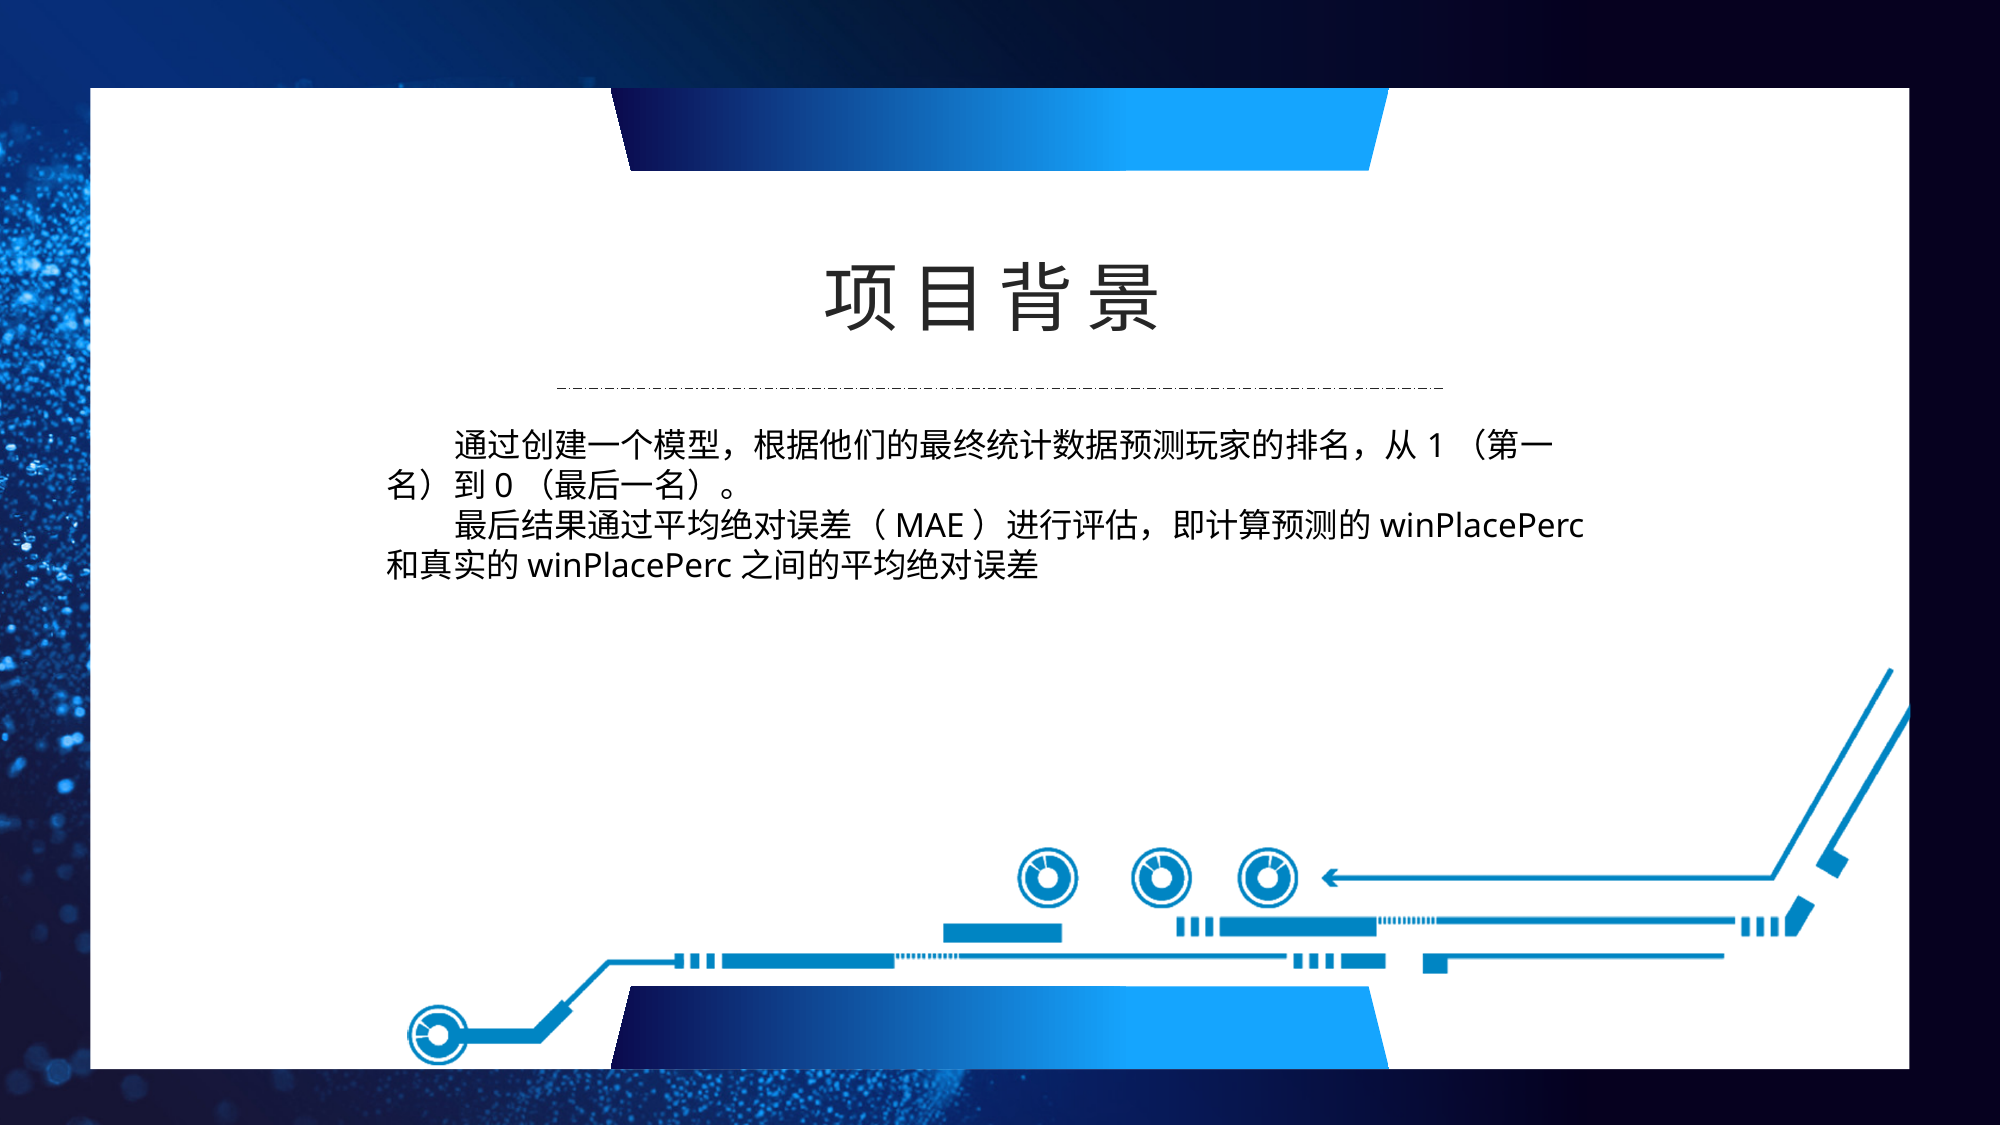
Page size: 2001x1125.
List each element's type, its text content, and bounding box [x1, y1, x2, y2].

text_box 通过创建一个模型，根据他们的最终统计数据预测玩家的排名，从1（第一名）到0（最后一名）。 最后结果通过平均绝对误差（MAE）进行评估，即计算预测的winPlacePerc和真实的winPlacePerc之间的平均绝对误差 [386, 416, 1614, 632]
picture [0, 0, 1911, 1125]
text_box 项目背景 [386, 198, 1614, 349]
picture [1061, 0, 1071, 88]
